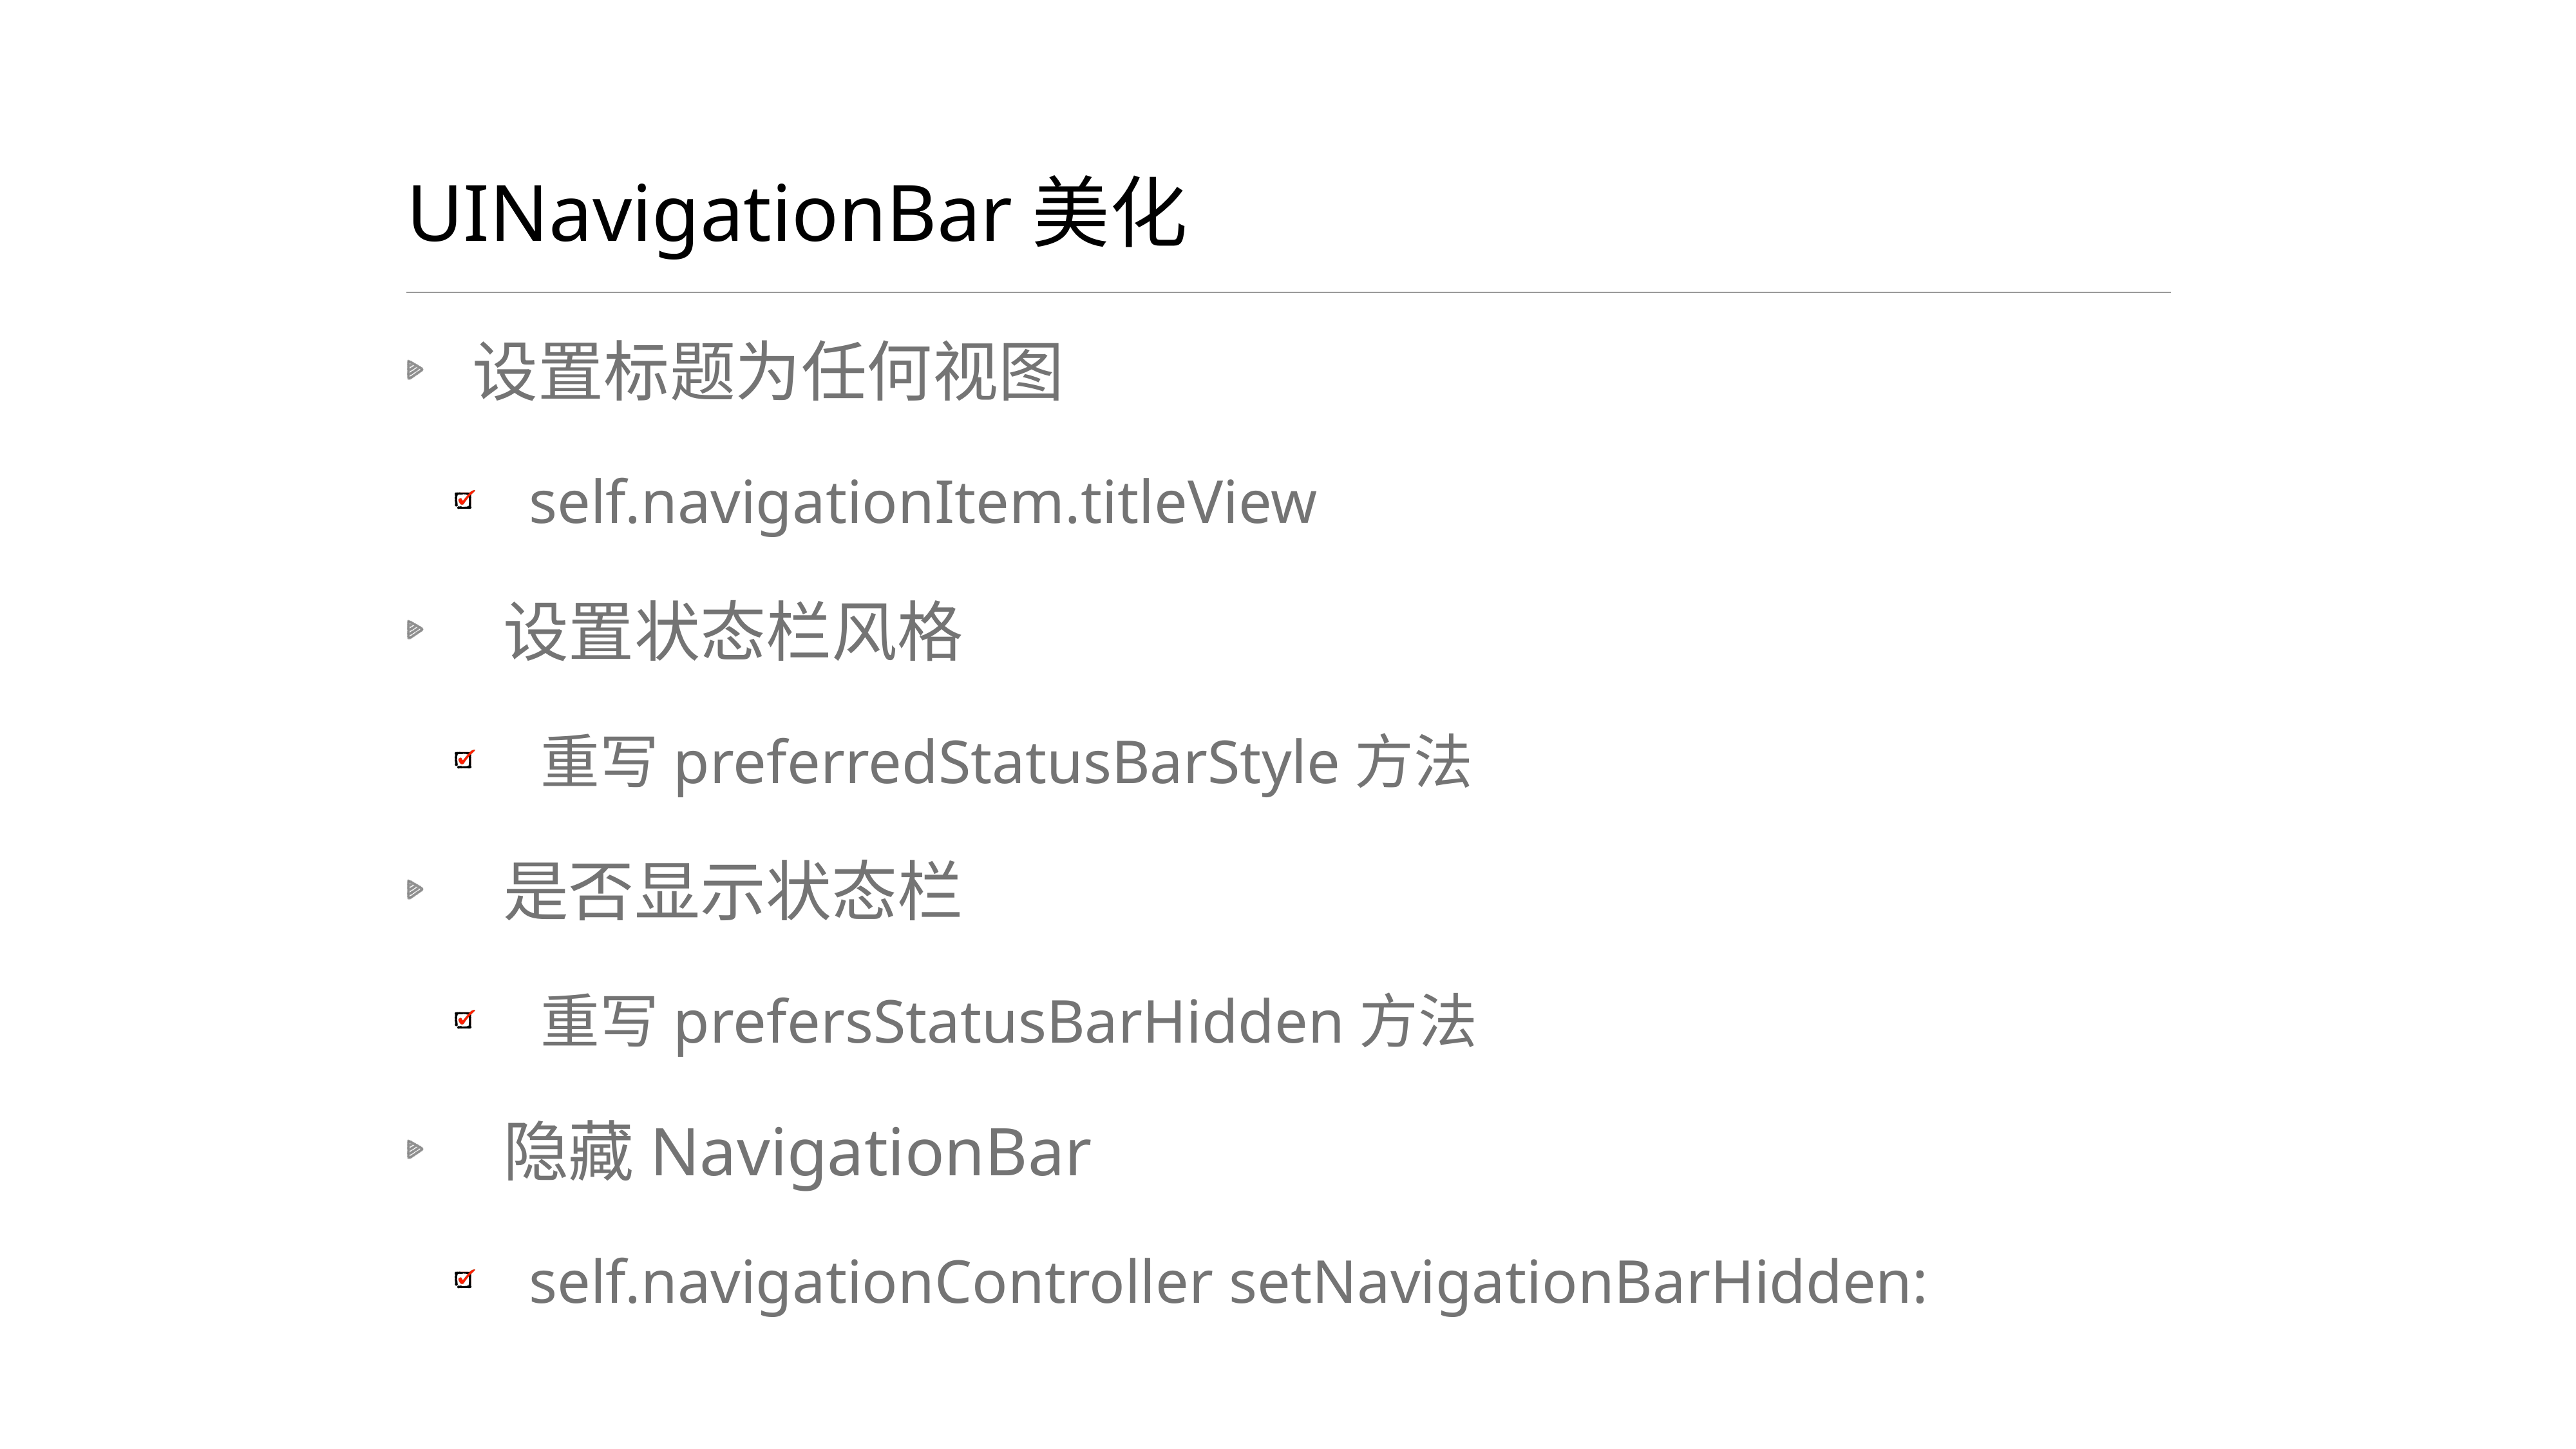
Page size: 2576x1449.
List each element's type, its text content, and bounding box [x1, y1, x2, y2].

title UINavigationBar美化 [406, 48, 2170, 257]
picture [454, 750, 475, 769]
picture [406, 1139, 424, 1160]
picture [454, 1010, 475, 1029]
picture [454, 490, 475, 509]
list 设置标题为任何视图 self.navigationItem.titleView 设置状态栏风格 重写preferredStatusBarStyle方法 是否显示状态栏 重写prefersStatusBarHidden方法 隐藏NavigationBar self.navigationController setNavigationBarHidden: [406, 330, 2170, 1321]
picture [406, 619, 424, 640]
picture [406, 878, 424, 900]
picture [454, 1269, 475, 1289]
picture [406, 359, 424, 381]
